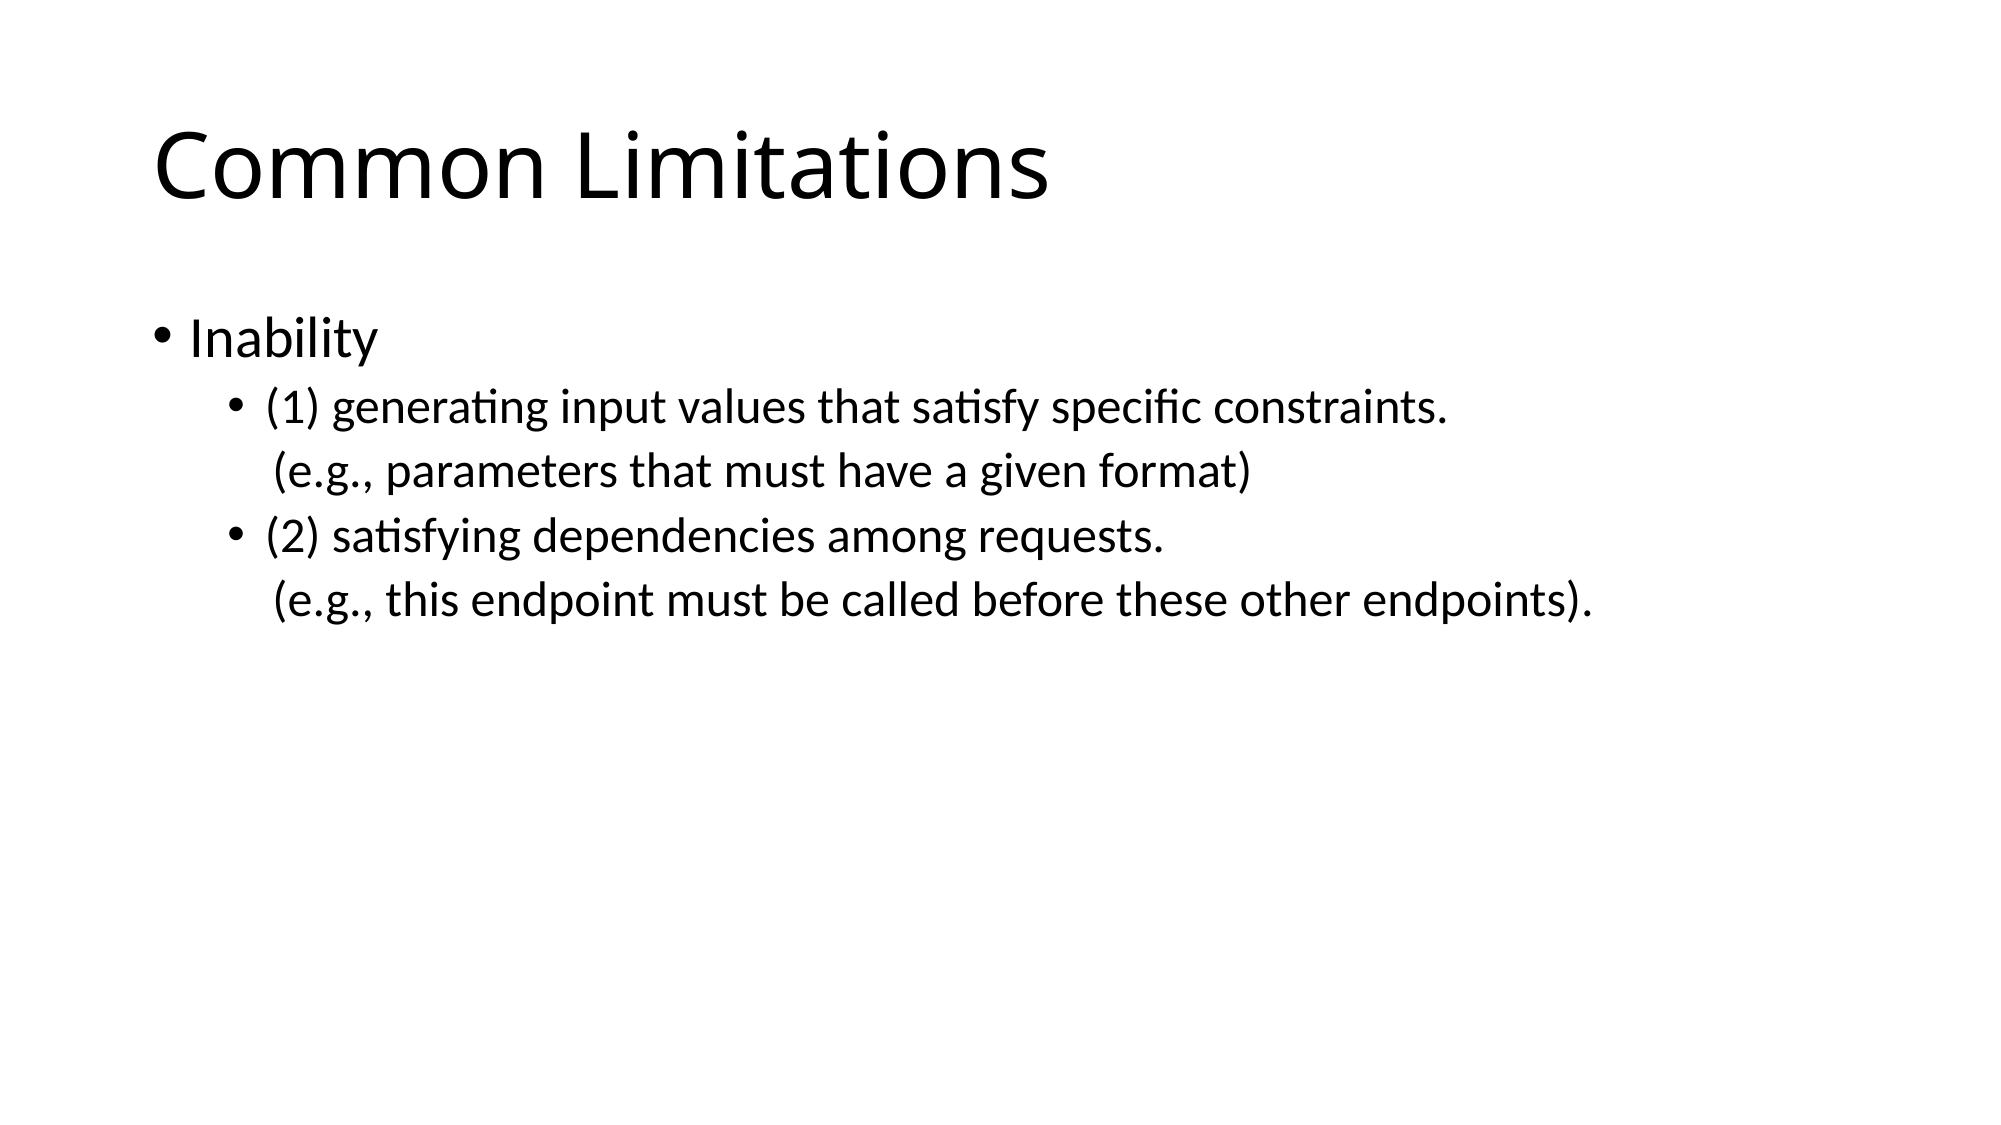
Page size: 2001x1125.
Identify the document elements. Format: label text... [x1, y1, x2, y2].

list Inability (1) generating input values that satisfy specific constraints. (e.g., parameters that must have a given format) (2) satisfying dependencies among requests. (e.g., this endpoint must be called before these other endpoints). [137, 299, 1863, 1014]
title Common Limitations [137, 59, 1863, 278]
